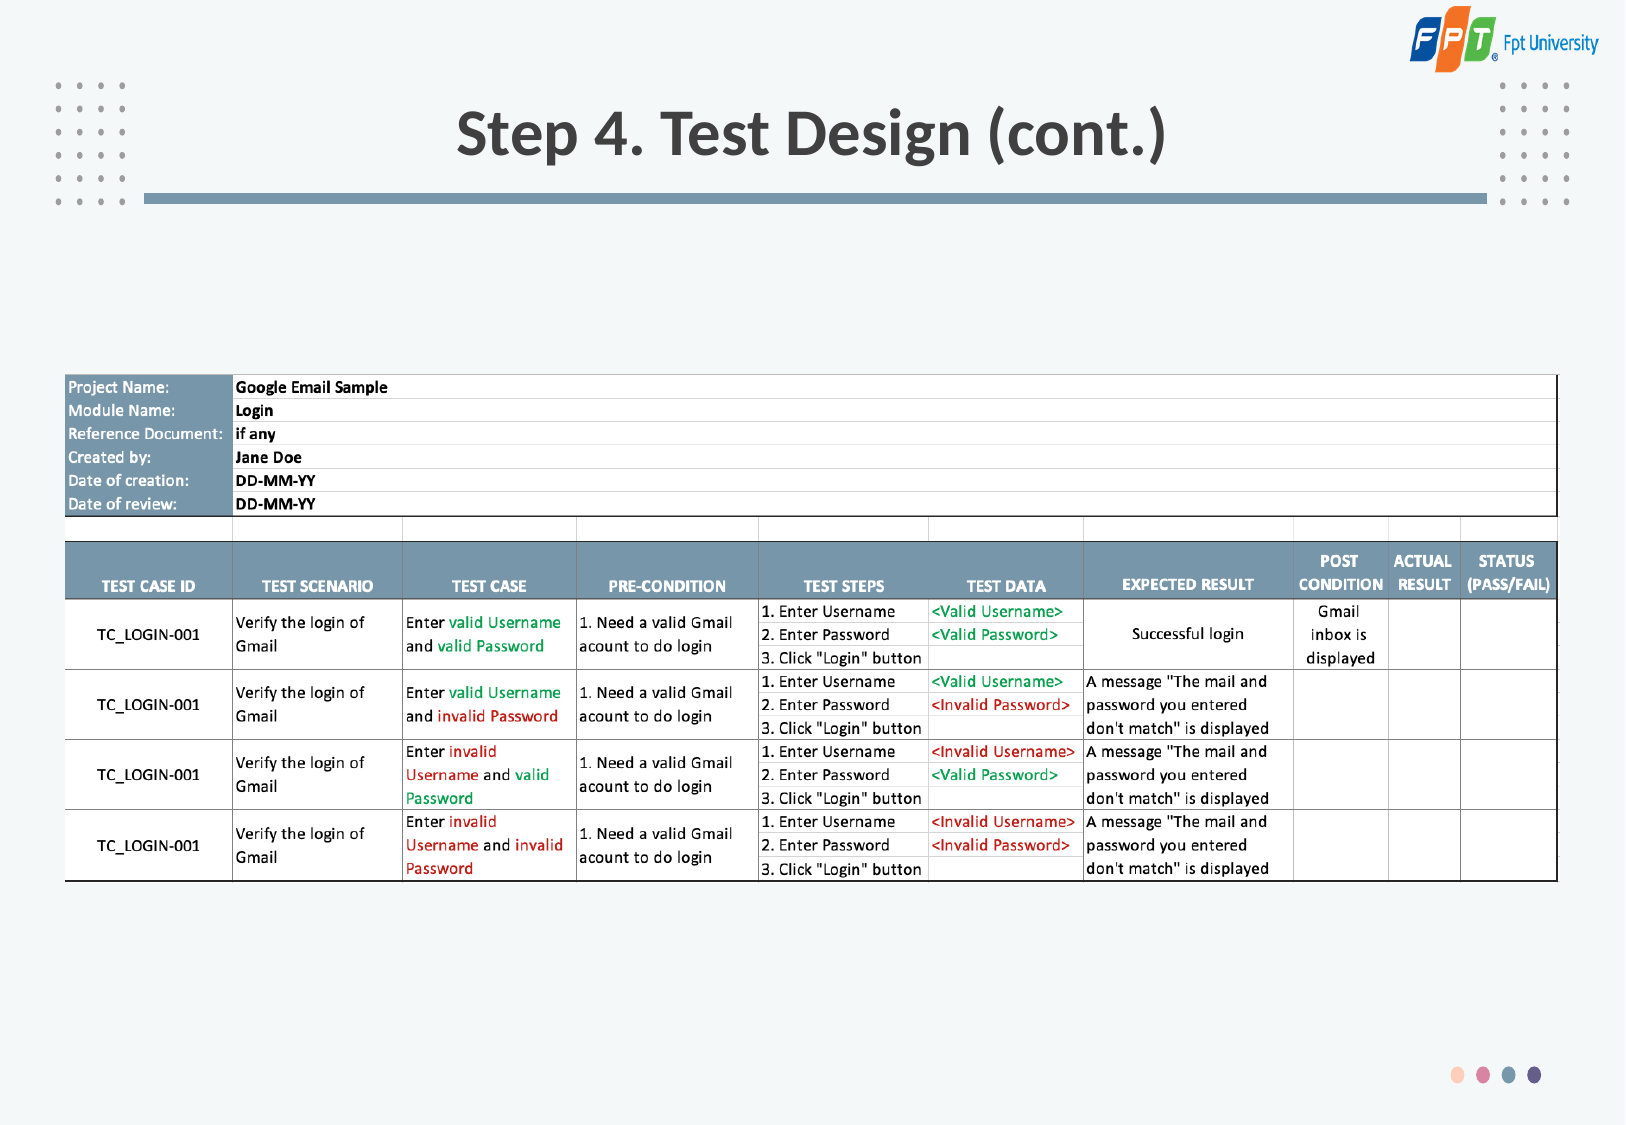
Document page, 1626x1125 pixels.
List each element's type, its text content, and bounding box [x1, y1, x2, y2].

picture [65, 374, 1560, 883]
picture [1383, 6, 1624, 88]
title Step 4. Test Design (cont.) [111, 60, 1514, 208]
